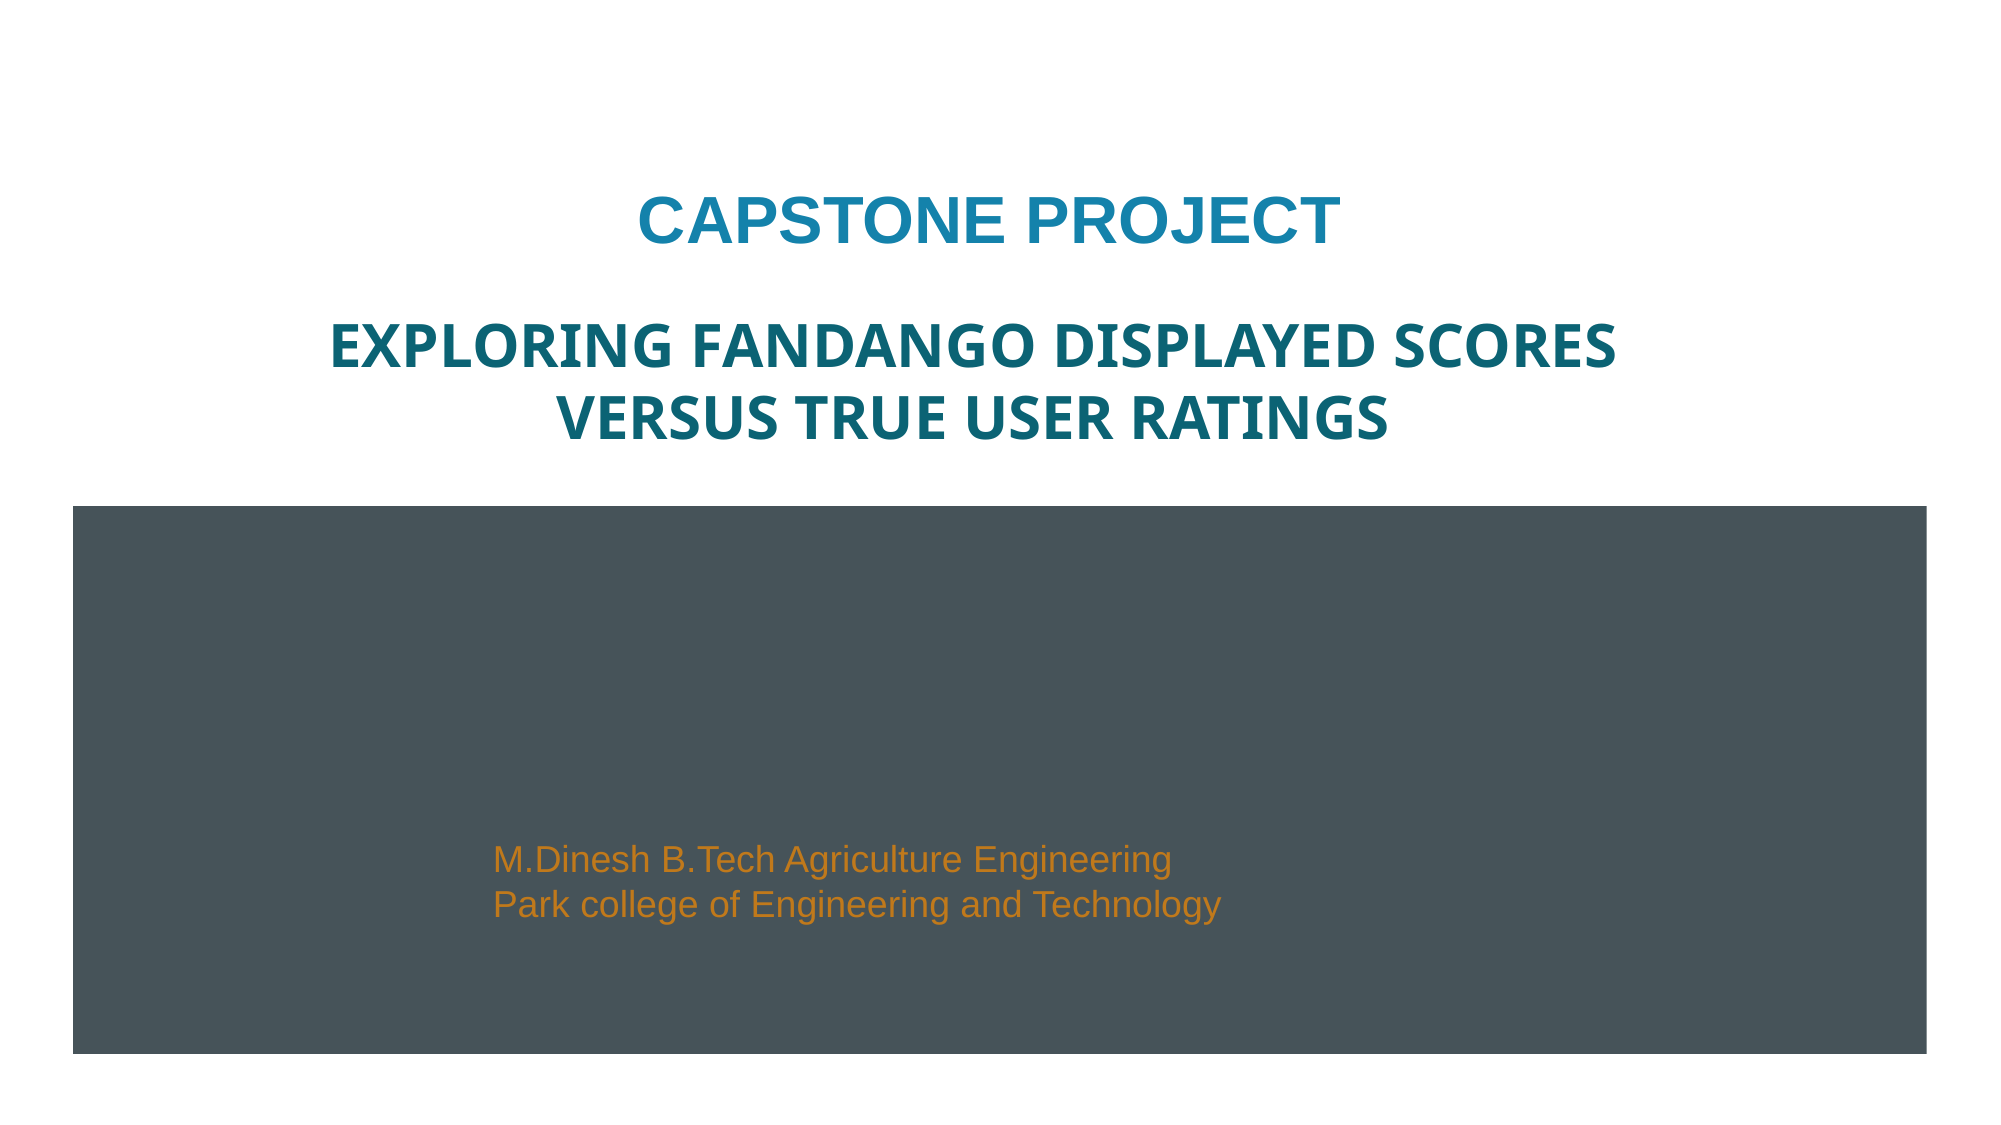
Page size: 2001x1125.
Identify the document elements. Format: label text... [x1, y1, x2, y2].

title EXPLORING FANDANGO DISPLAYED SCORES VERSUS TRUE USER RATINGS [222, 298, 1723, 460]
text_box CAPSTONE PROJECT [0, 169, 2000, 265]
text_box M.Dinesh B.Tech Agriculture Engineering Park college of Engineering and Technology [478, 827, 1522, 933]
